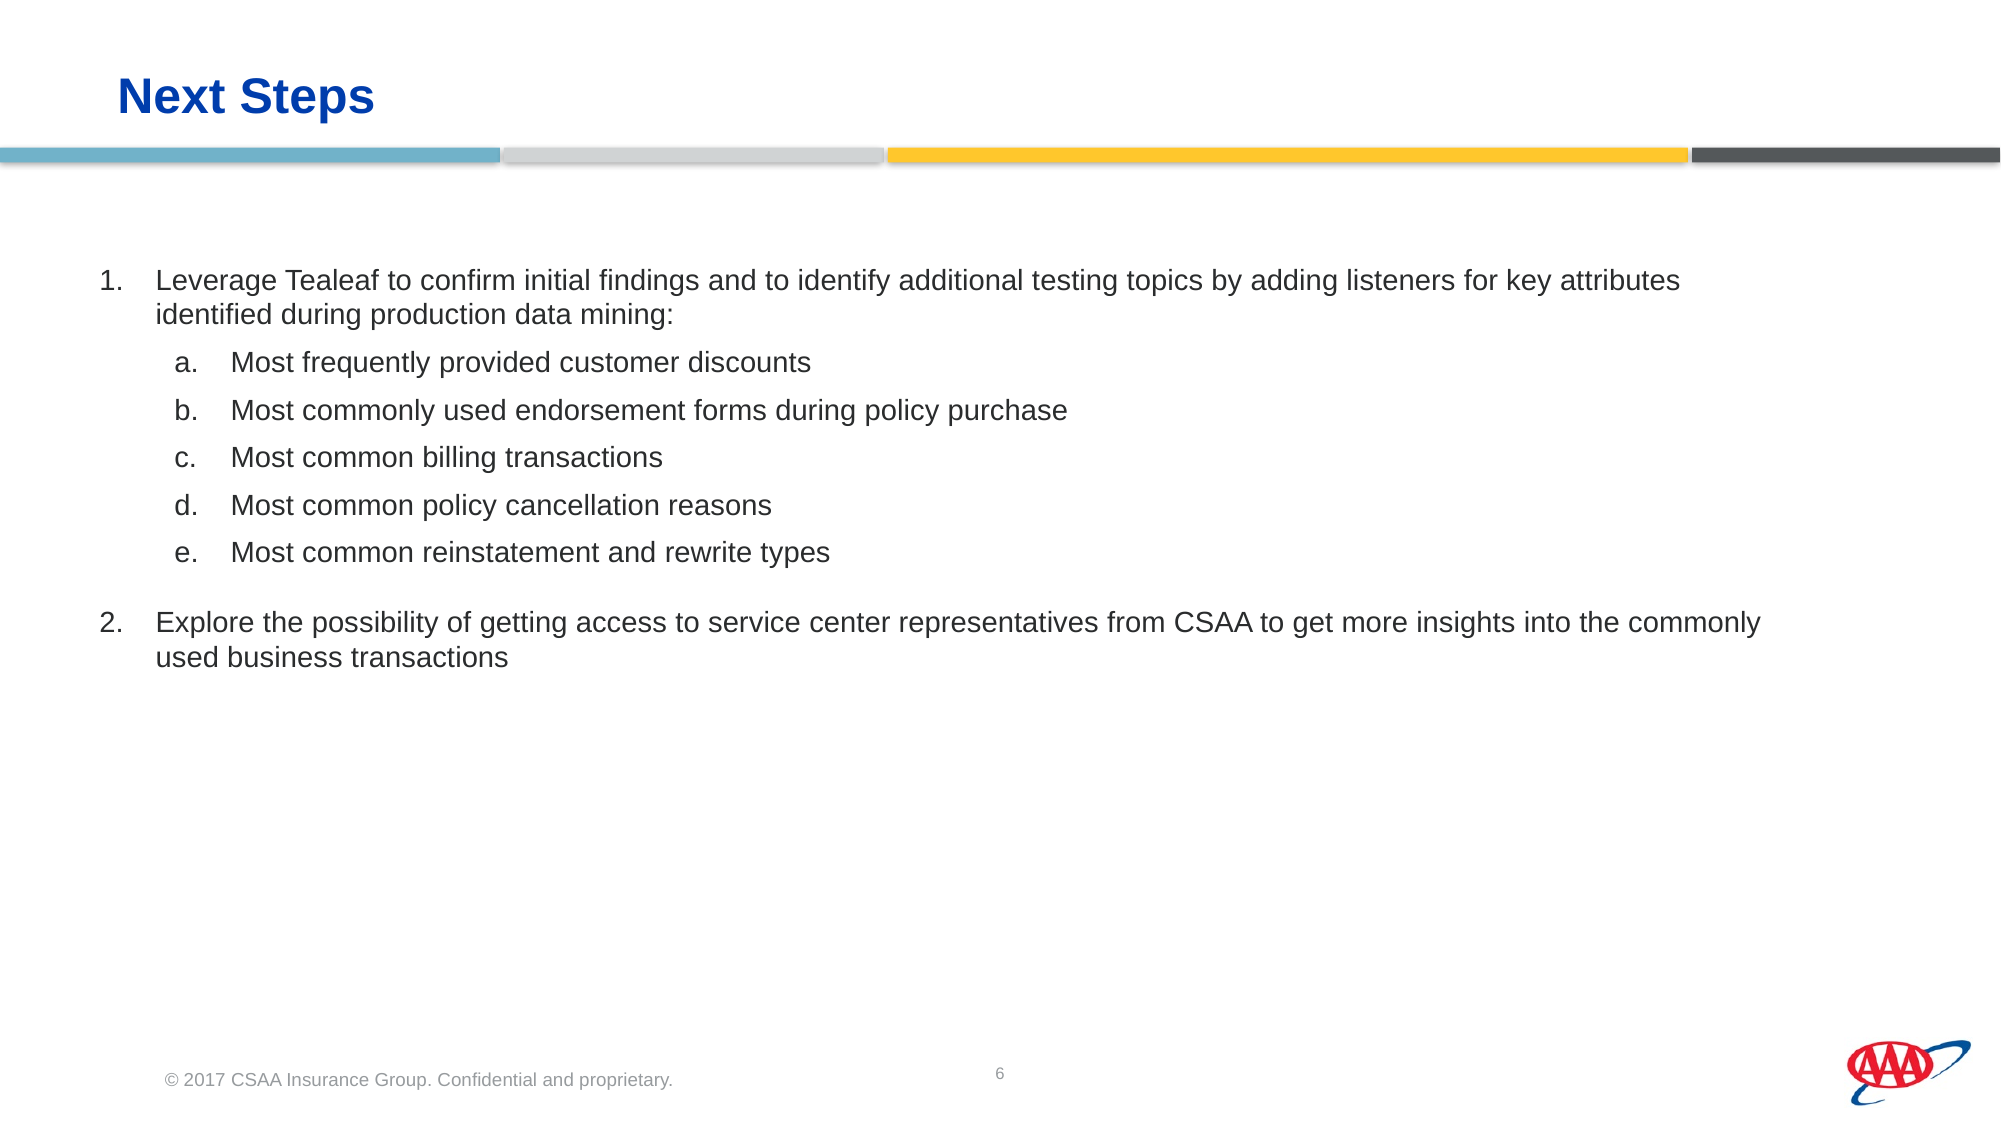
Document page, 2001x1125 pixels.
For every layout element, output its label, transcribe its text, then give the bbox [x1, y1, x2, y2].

text_box Next Steps [102, 52, 1483, 114]
text_box Leverage Tealeaf to confirm initial findings and to identify additional testing topics by adding listeners for key attributes identified during production data mining: Most frequently provided customer discounts Most commonly used endorsement forms during policy purchase Most common billing transactions Most common policy cancellation reasons Most common reinstatement and rewrite types Explore the possibility of getting access to service center representatives from CSAA to get more insights into the commonly used business transactions [84, 253, 1816, 1000]
picture [1844, 1037, 1973, 1108]
